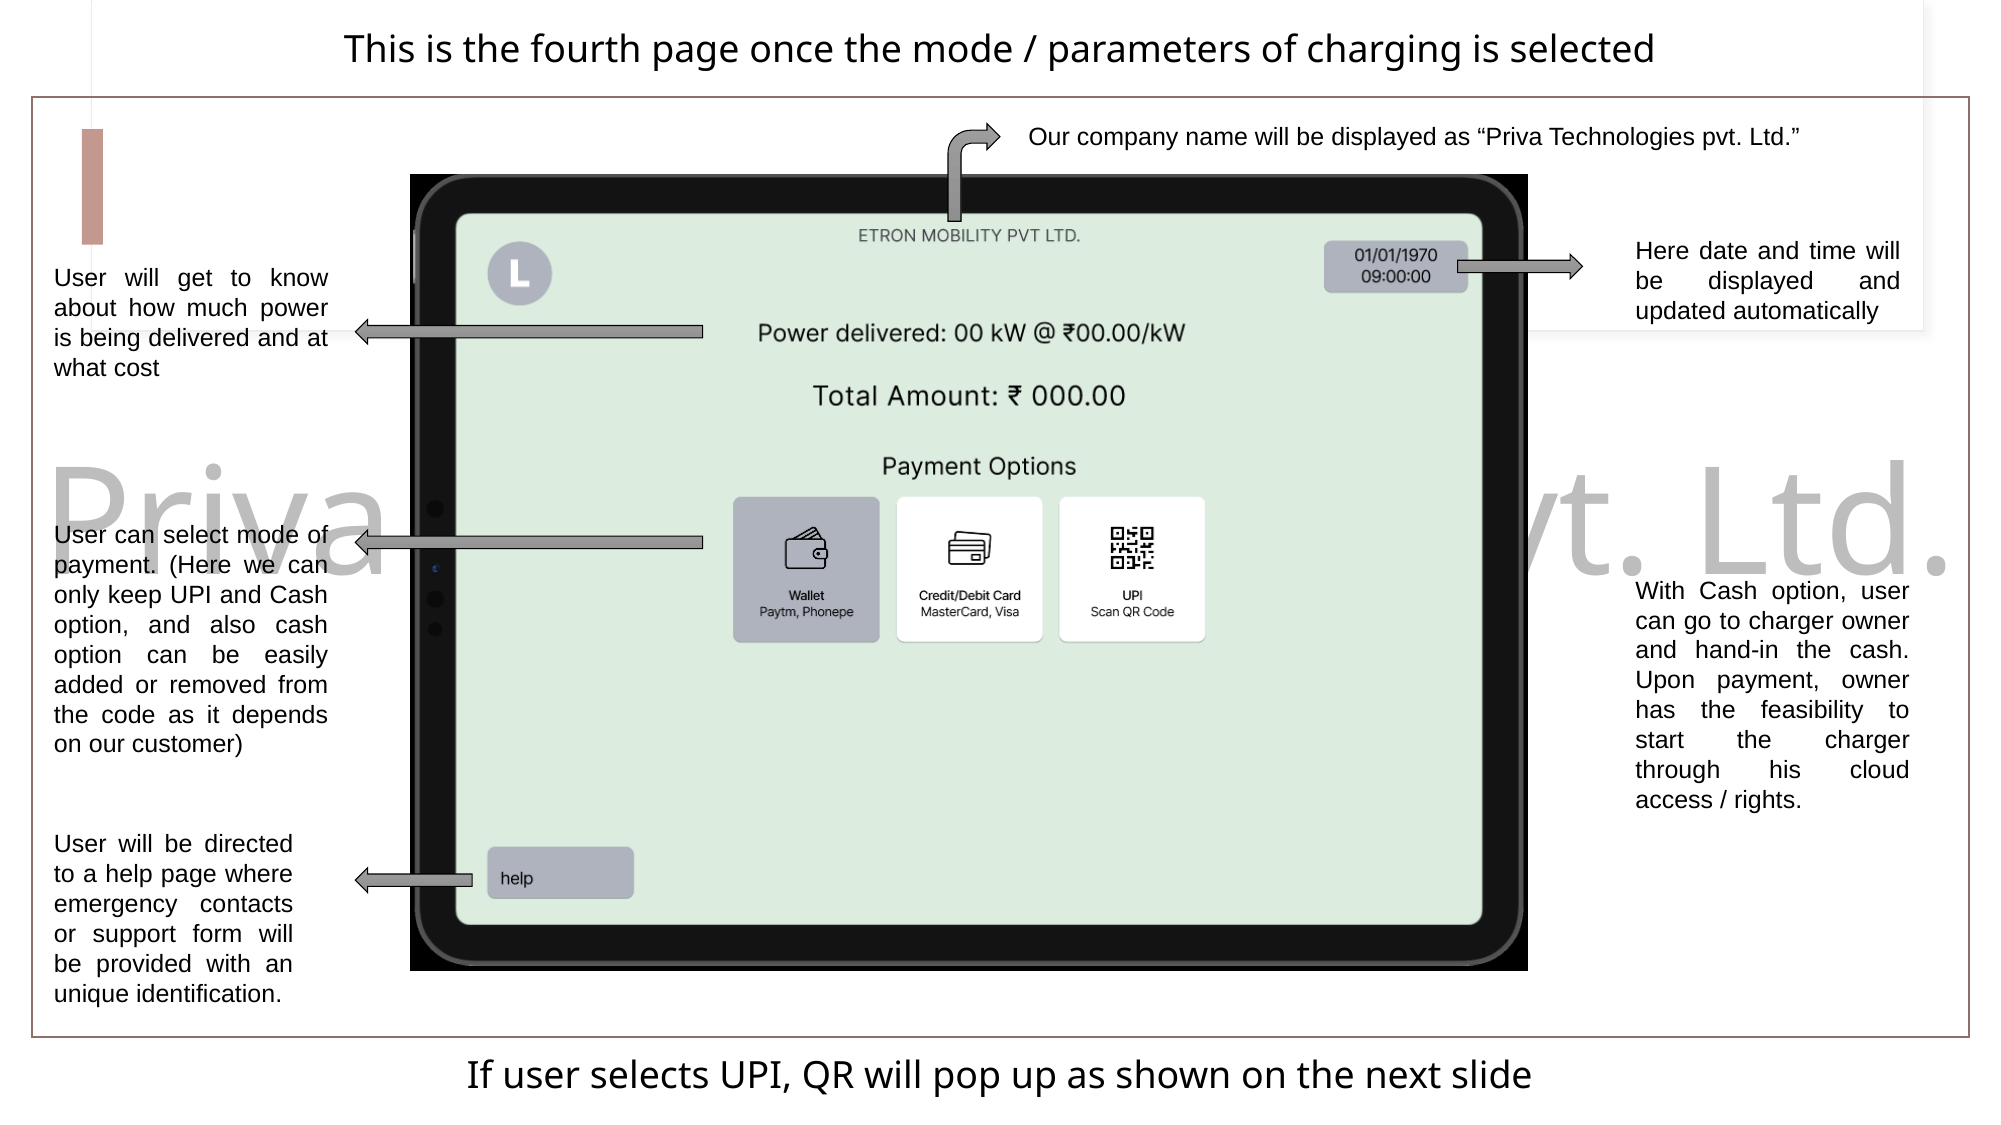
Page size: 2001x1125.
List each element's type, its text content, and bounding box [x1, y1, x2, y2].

text_box User will get to know about how much power is being delivered and at what cost [39, 254, 344, 389]
text_box With Cash option, user can go to charger owner and hand-in the cash. Upon payment, owner has the feasibility to start the charger through his cloud access / rights. [1620, 566, 1925, 822]
text_box [947, 122, 1001, 174]
text_box This is the fourth page once the mode / parameters of charging is selected [23, 17, 1978, 78]
text_box Here date and time will be displayed and updated automatically [1620, 227, 1916, 332]
text_box [31, 96, 1970, 1038]
text_box Our company name will be displayed as “Priva Technologies pvt. Ltd.” [1013, 113, 1916, 159]
text_box User can select mode of payment. (Here we can only keep UPI and Cash option, and also cash option can be easily added or removed from the code as it depends on our customer) [39, 511, 344, 766]
text_box If user selects UPI, QR will pop up as shown on the next slide [23, 1043, 1978, 1104]
text_box [1528, 252, 1584, 281]
text_box User will be directed to a help page where emergency contacts or support form will be provided with an unique identification. [39, 820, 309, 1015]
text_box [354, 318, 410, 346]
text_box [354, 528, 410, 557]
text_box [354, 866, 410, 894]
picture [410, 174, 1528, 971]
